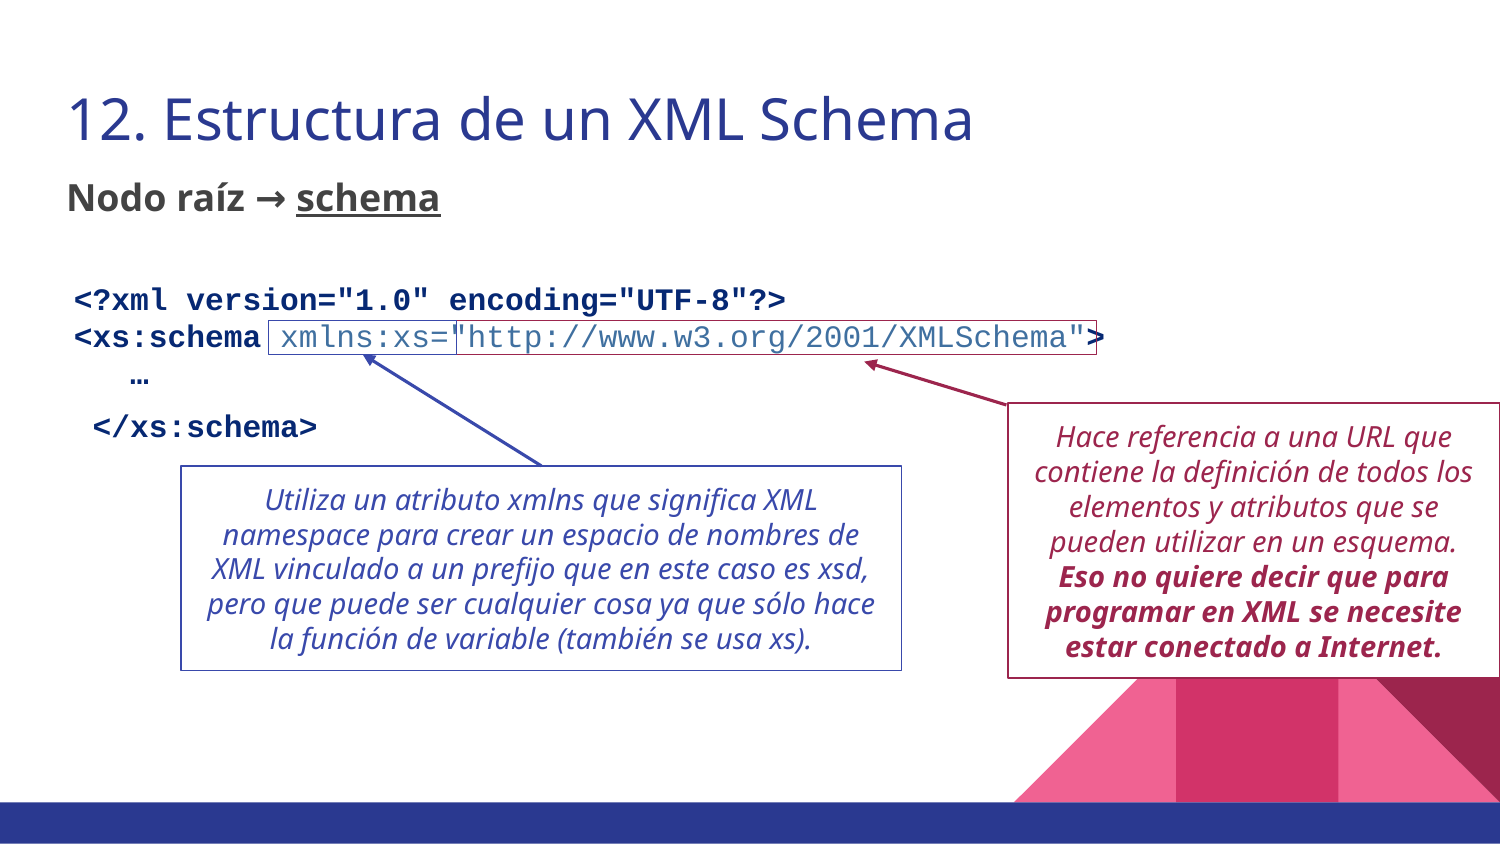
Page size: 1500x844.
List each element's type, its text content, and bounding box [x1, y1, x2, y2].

title 12. Estructura de un XML Schema [51, 67, 1449, 167]
text_box [457, 320, 1097, 355]
text_box Hace referencia a una URL que contiene la definición de todos los elementos y atributos que se pueden utilizar en un esquema. Eso no quiere decir que para programar en XML se necesite estar conectado a Internet. [1007, 403, 1500, 678]
text_box Utiliza un atributo xmlns que significa XML namespace para crear un espacio de nombres de XML vinculado a un prefijo que en este caso es xsd, pero que puede ser cualquier cosa ya que sólo hace la función de variable (también se usa xs). [181, 465, 902, 671]
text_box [863, 361, 1007, 406]
text_box <?xml version="1.0" encoding="UTF-8"?> <xs:schema xmlns:xs="http://www.w3.org/2001/XMLSchema"> … </xs:schema> [58, 263, 1200, 459]
text_box [268, 320, 457, 355]
text_box Nodo raíz → schema [51, 152, 1438, 234]
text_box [362, 354, 542, 467]
